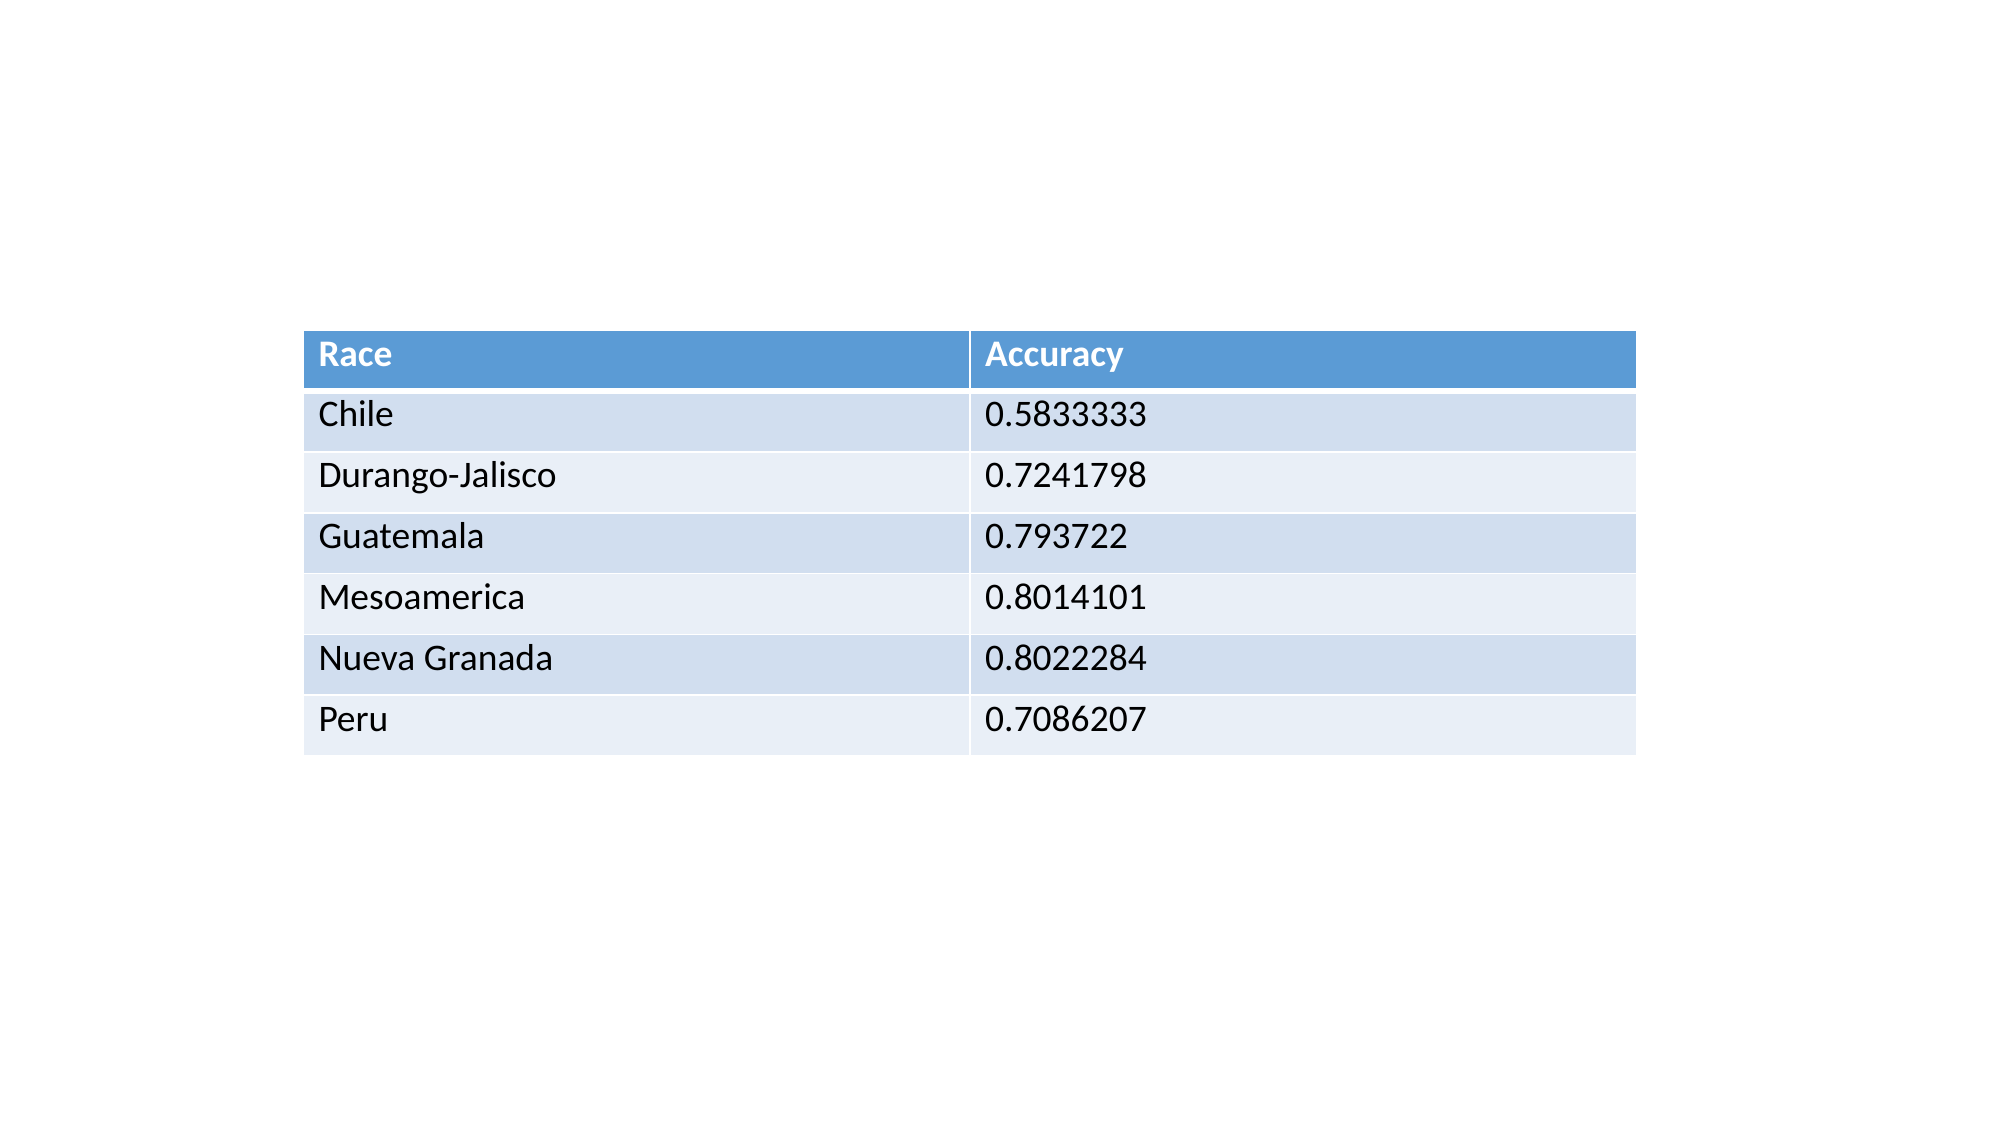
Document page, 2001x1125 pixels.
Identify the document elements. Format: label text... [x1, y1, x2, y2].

table_cell Nueva Granada [304, 635, 969, 694]
table_cell Chile [304, 394, 969, 451]
table_cell Mesoamerica [304, 574, 969, 634]
table_cell 0.7086207 [971, 696, 1636, 755]
table_cell 0.793722 [971, 514, 1636, 573]
table_cell Peru [304, 696, 969, 755]
table_cell 0.8014101 [971, 574, 1636, 634]
table_cell 0.8022284 [971, 635, 1636, 694]
table_cell 0.7241798 [971, 453, 1636, 512]
table_cell 0.5833333 [971, 394, 1636, 451]
table_cell Durango-Jalisco [304, 453, 969, 512]
table_header Accuracy [971, 331, 1636, 388]
table_header Race [304, 331, 969, 388]
table_cell Guatemala [304, 514, 969, 573]
